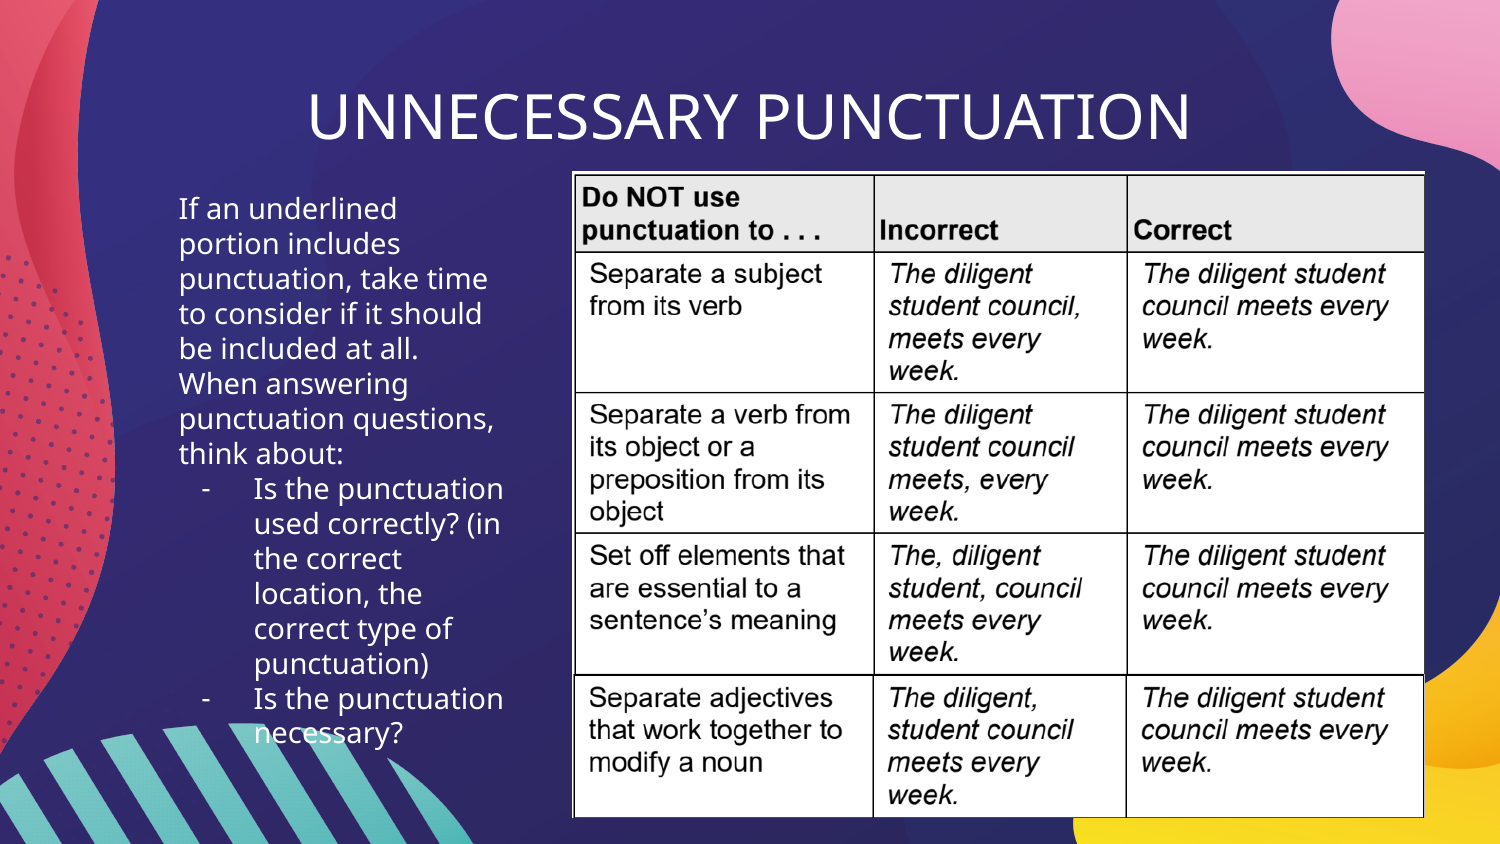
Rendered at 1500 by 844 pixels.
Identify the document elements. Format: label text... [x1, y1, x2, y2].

picture [0, 0, 1500, 844]
list If an underlined portion includes punctuation, take time to consider if it should be included at all. When answering punctuation questions, think about: Is the punctuation used correctly? (in the correct location, the correct type of punctuation) Is the punctuation necessary? [163, 175, 522, 715]
title UNNECESSARY PUNCTUATION [198, 62, 1302, 157]
